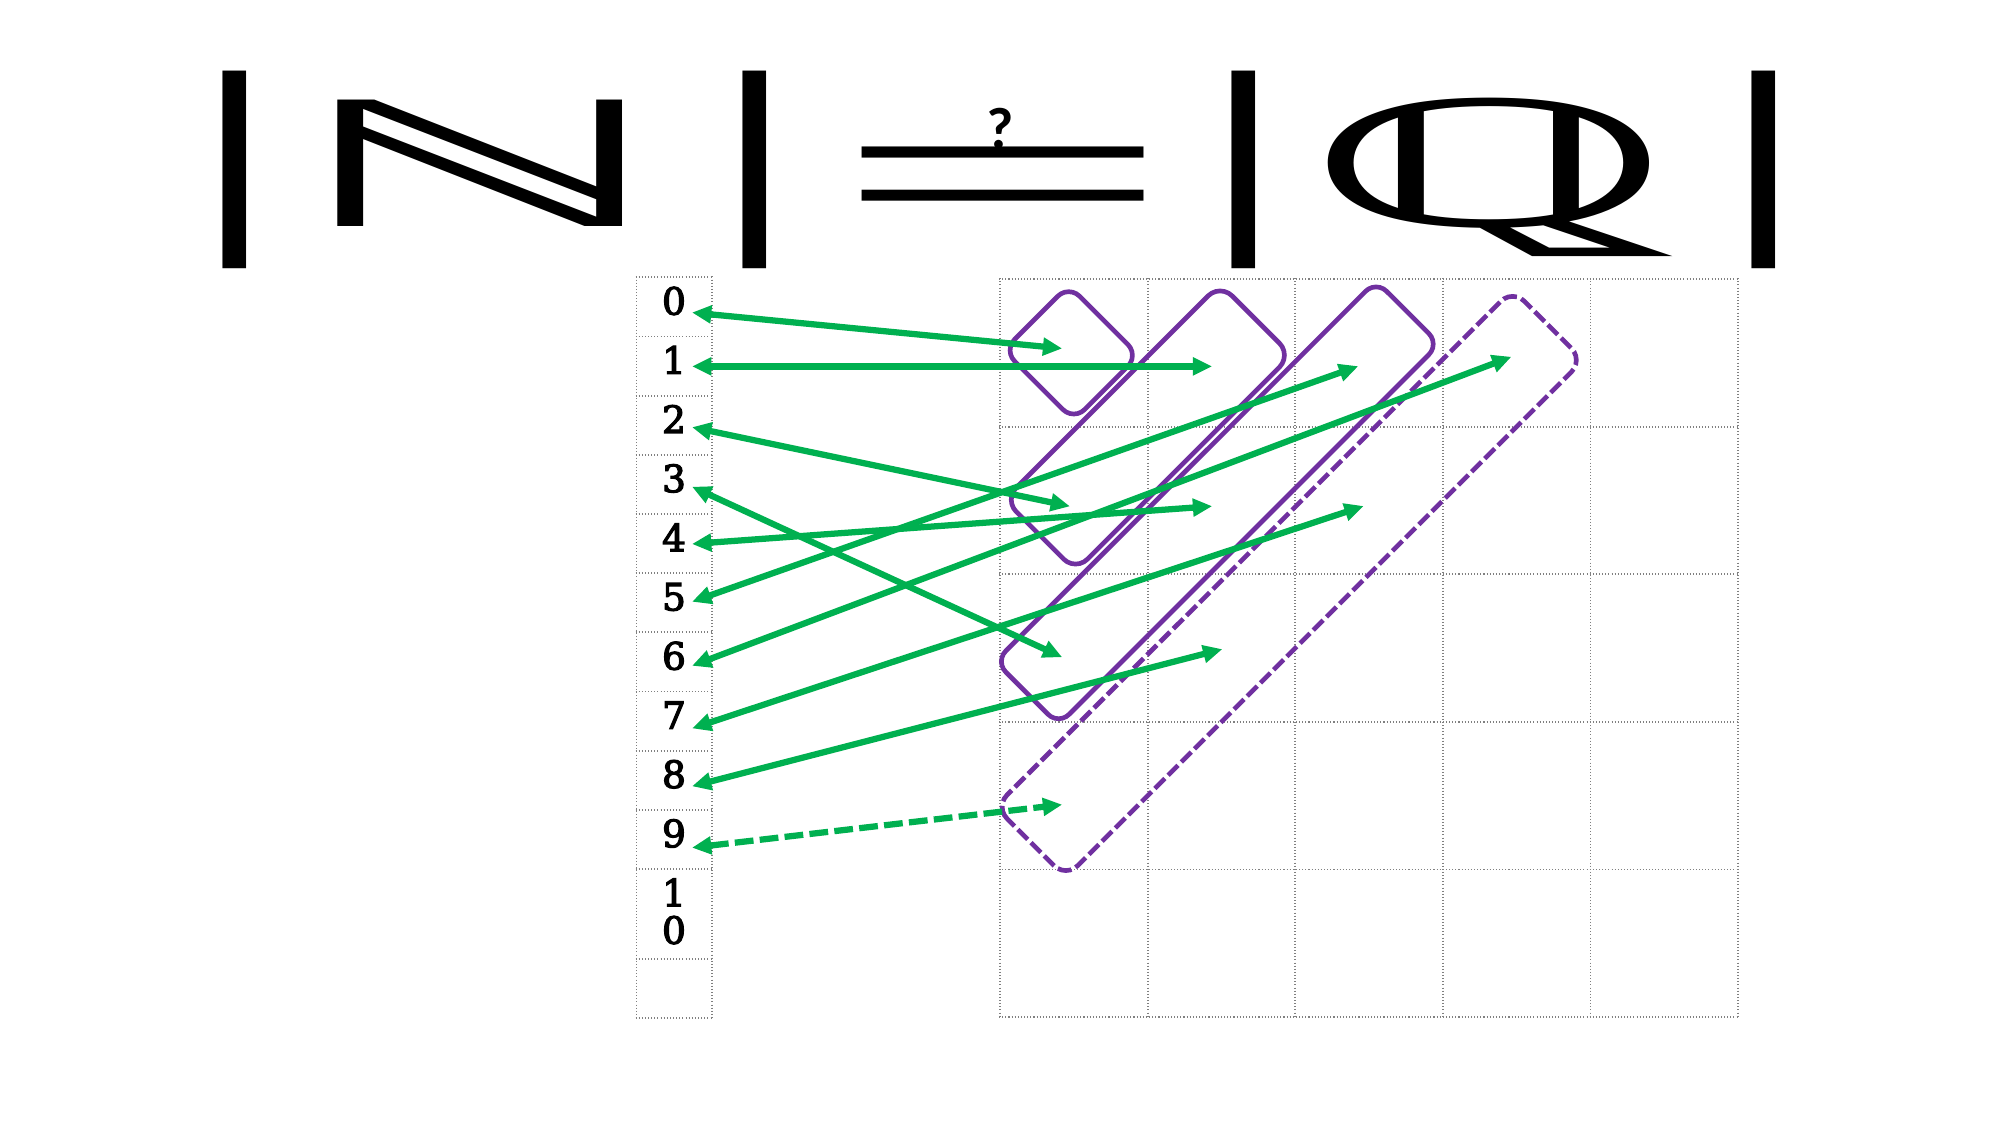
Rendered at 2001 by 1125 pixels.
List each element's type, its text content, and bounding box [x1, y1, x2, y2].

text_box ? [971, 82, 1029, 168]
text_box [1444, 295, 1578, 434]
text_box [692, 804, 1062, 848]
text_box [1040, 290, 1134, 356]
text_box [692, 649, 1222, 787]
text_box [1009, 349, 1042, 356]
text_box [1299, 285, 1435, 356]
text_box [692, 356, 1511, 666]
text_box [1001, 787, 1158, 872]
text_box [1146, 289, 1286, 356]
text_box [692, 312, 1062, 349]
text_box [692, 506, 1364, 729]
